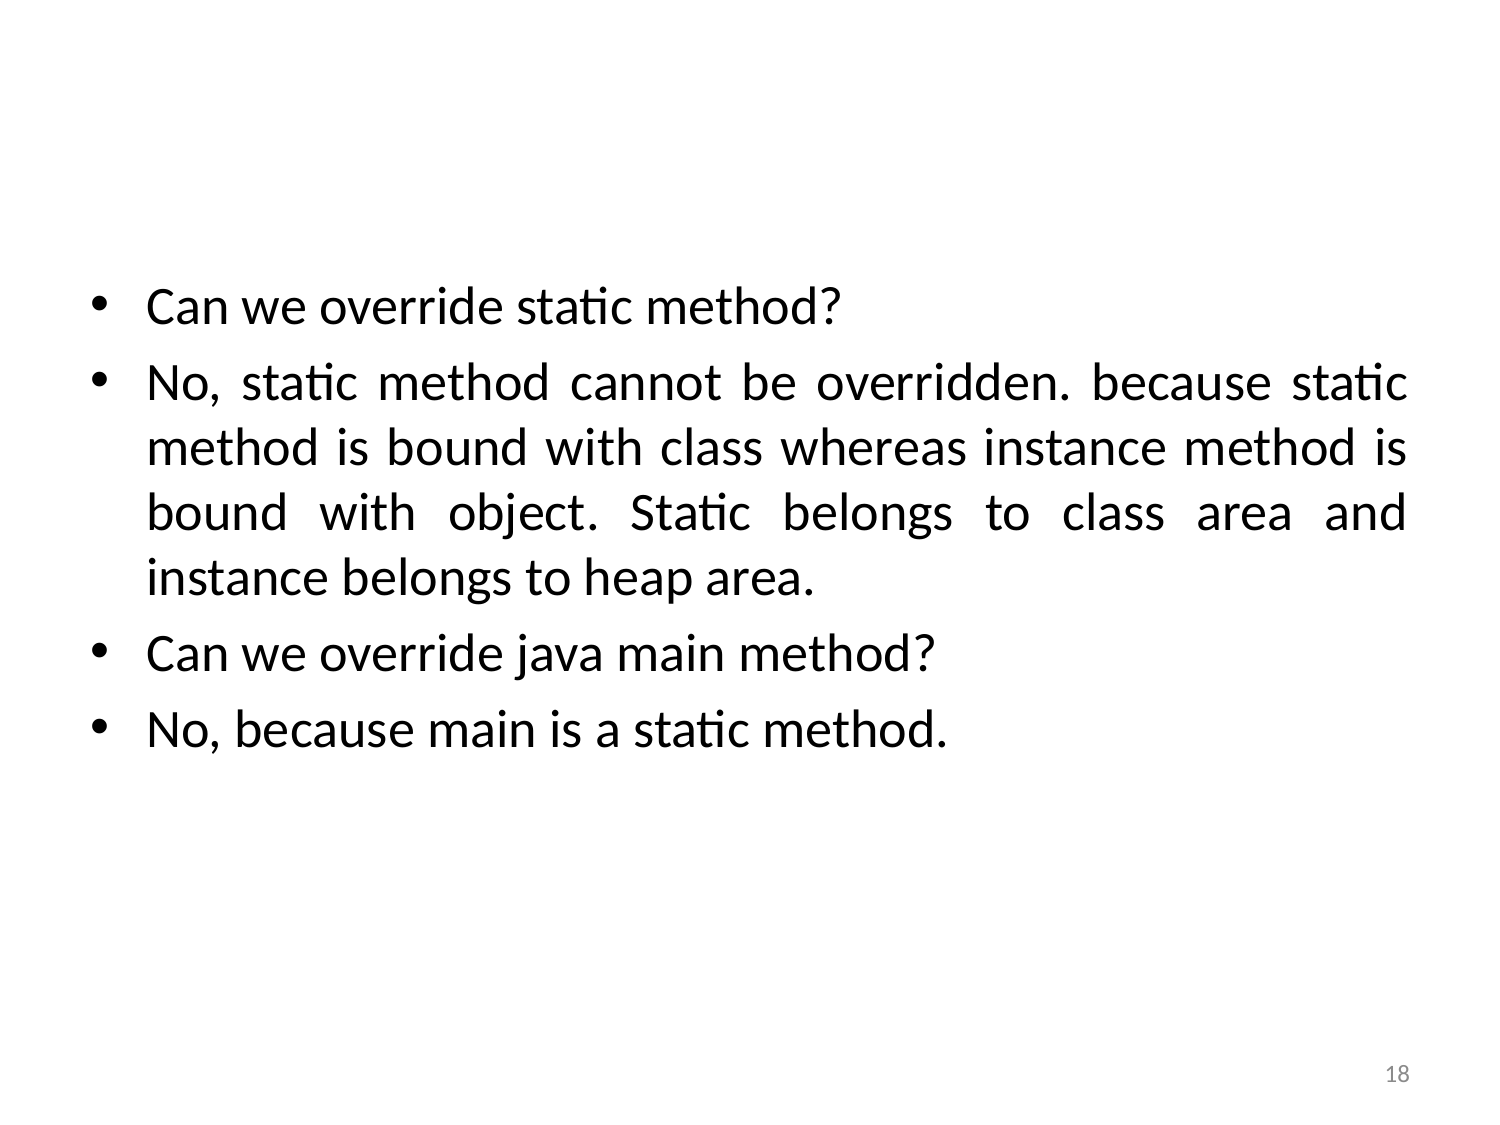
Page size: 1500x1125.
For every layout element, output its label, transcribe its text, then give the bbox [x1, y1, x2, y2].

slide_number 18 [1074, 1042, 1425, 1103]
list Can we override static method? No, static method cannot be overridden. because static method is bound with class whereas instance method is bound with object. Static belongs to class area and instance belongs to heap area. Can we override java main method? No, because main is a static method. [75, 262, 1425, 1005]
